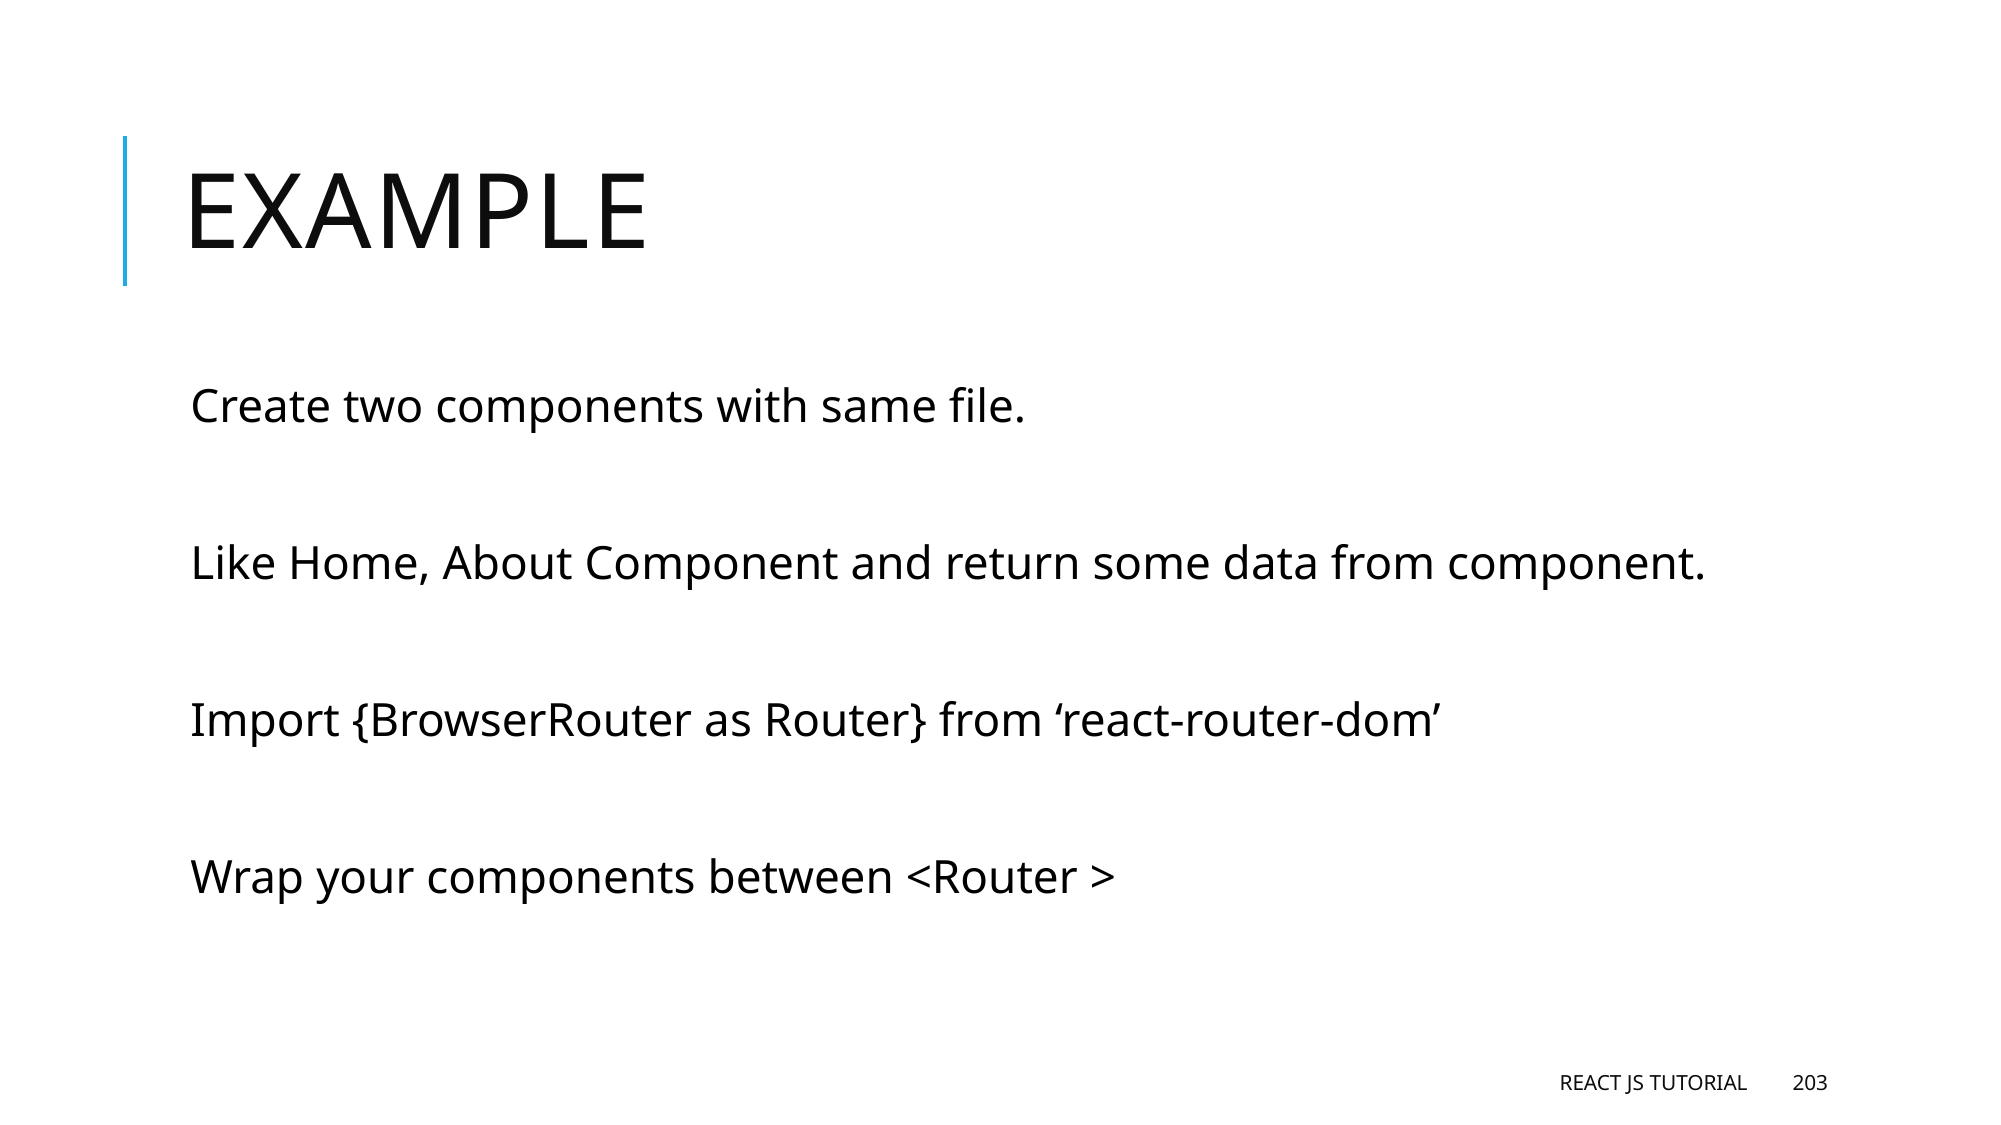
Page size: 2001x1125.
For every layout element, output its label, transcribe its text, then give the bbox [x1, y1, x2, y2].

title example [168, 96, 1763, 342]
footer React JS Tutorial [794, 1061, 1763, 1107]
slide_number 203 [1777, 1061, 1938, 1107]
list Create two components with same file. Like Home, About Component and return some data from component. Import {BrowserRouter as Router} from ‘react-router-dom’ Wrap your components between <Router > [168, 375, 1763, 1035]
